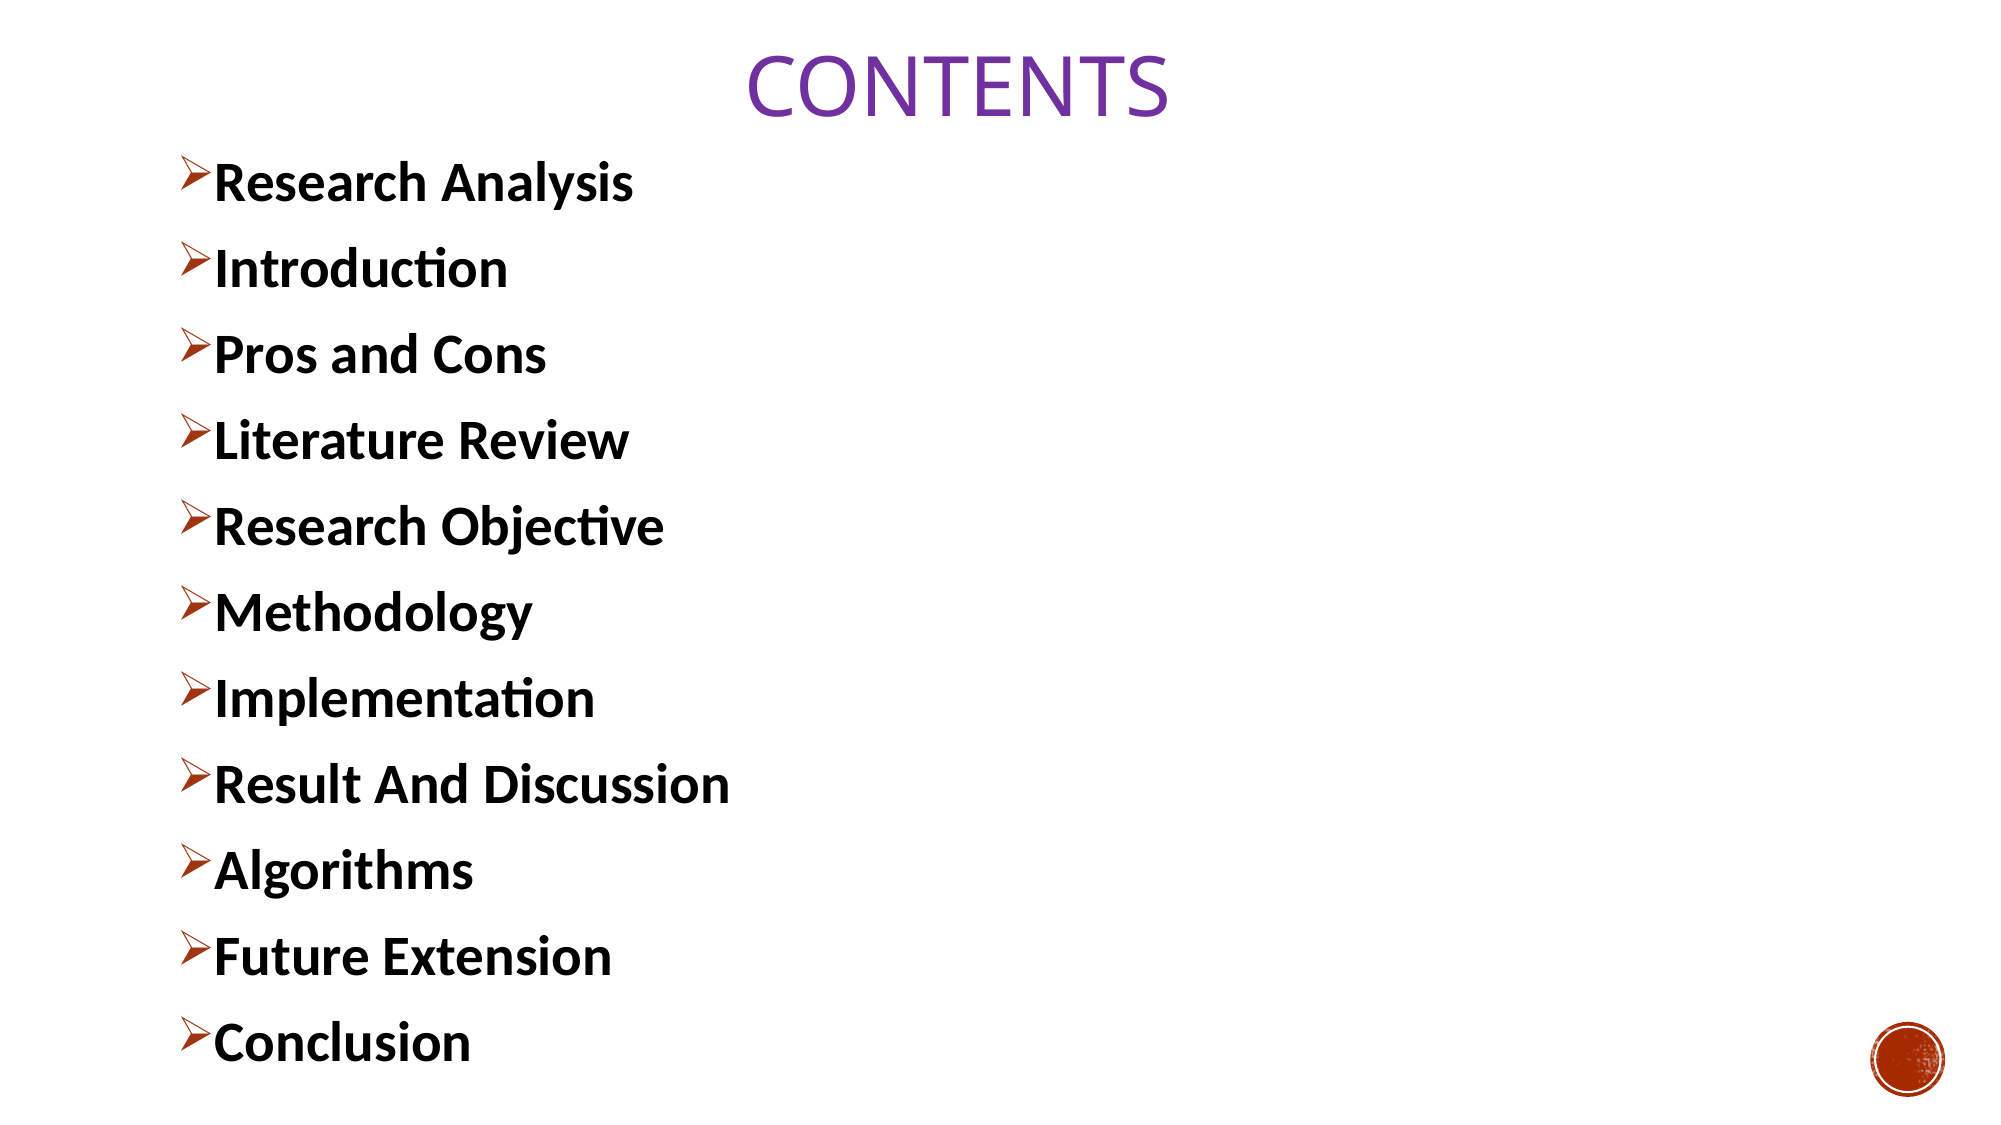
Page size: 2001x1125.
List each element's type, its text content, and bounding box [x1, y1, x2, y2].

list Research Analysis Introduction Pros and Cons Literature Review Research Objective Methodology Implementation Result And Discussion Algorithms Future Extension Conclusion [161, 144, 892, 1087]
title Contents [593, 35, 1323, 145]
